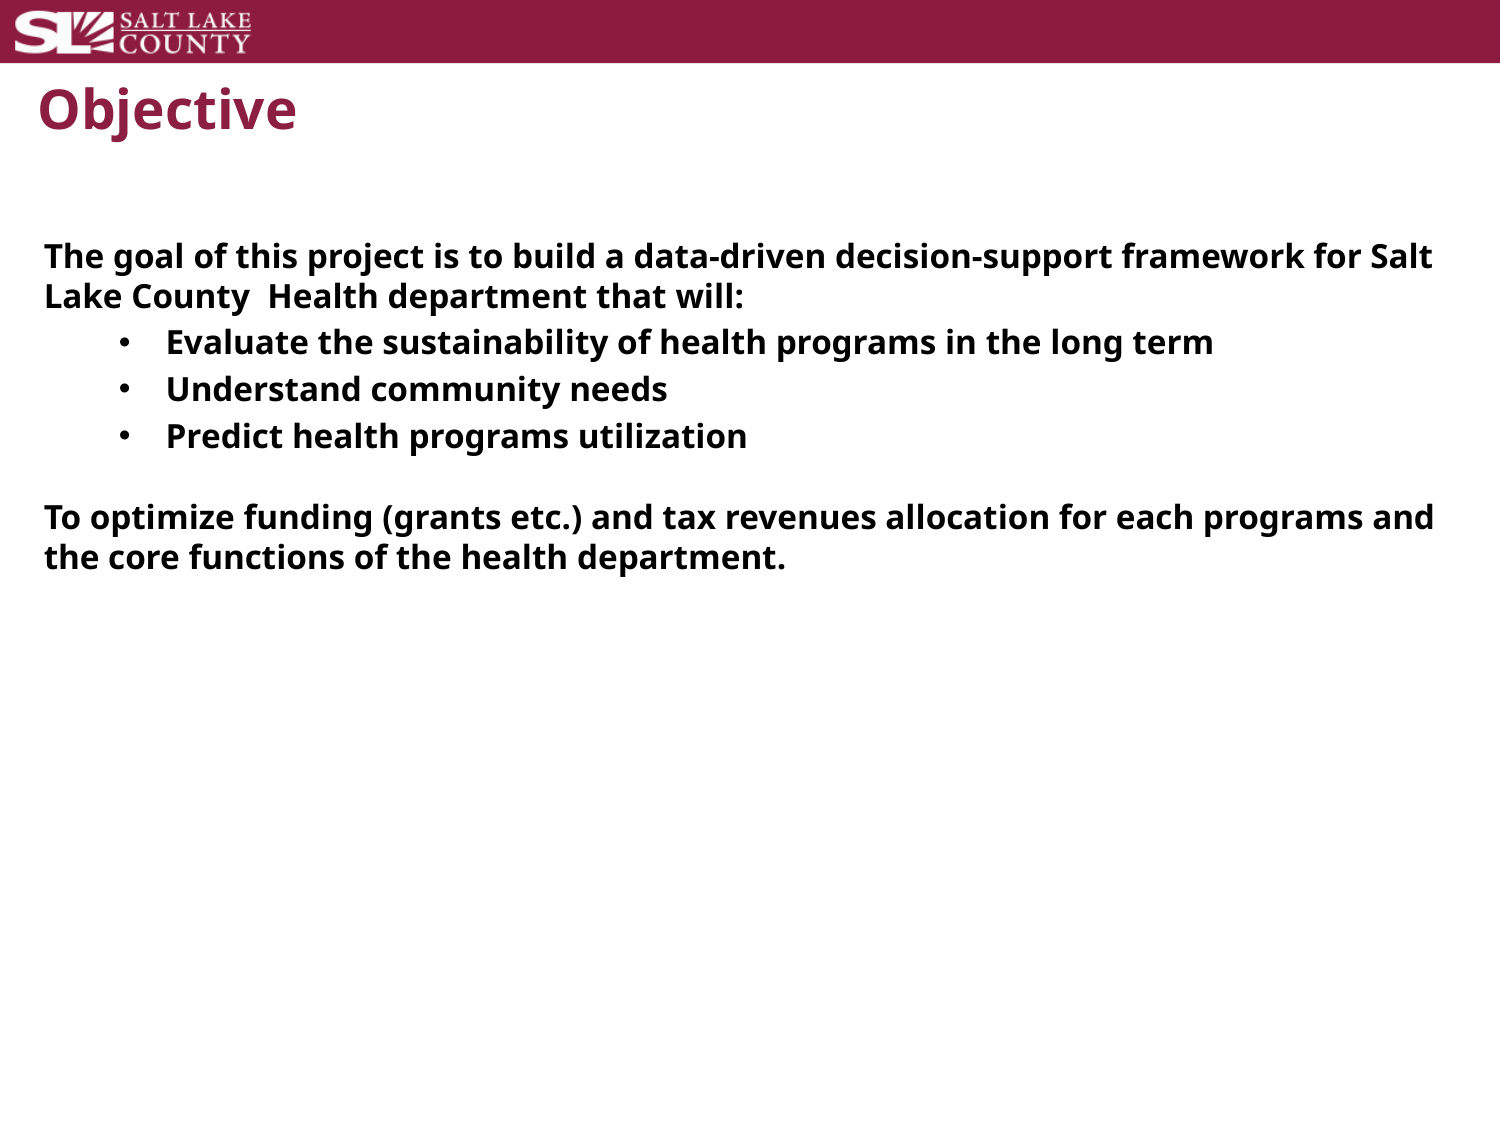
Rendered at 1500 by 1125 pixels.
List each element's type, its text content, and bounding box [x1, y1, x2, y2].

title Objective [37, 127, 1388, 188]
picture [0, 0, 1500, 1125]
text_box The goal of this project is to build a data-driven decision-support framework for Salt Lake County Health department that will: Evaluate the sustainability of health programs in the long term Understand community needs Predict health programs utilization To optimize funding (grants etc.) and tax revenues allocation for each programs and the core functions of the health department. [43, 235, 1457, 1084]
